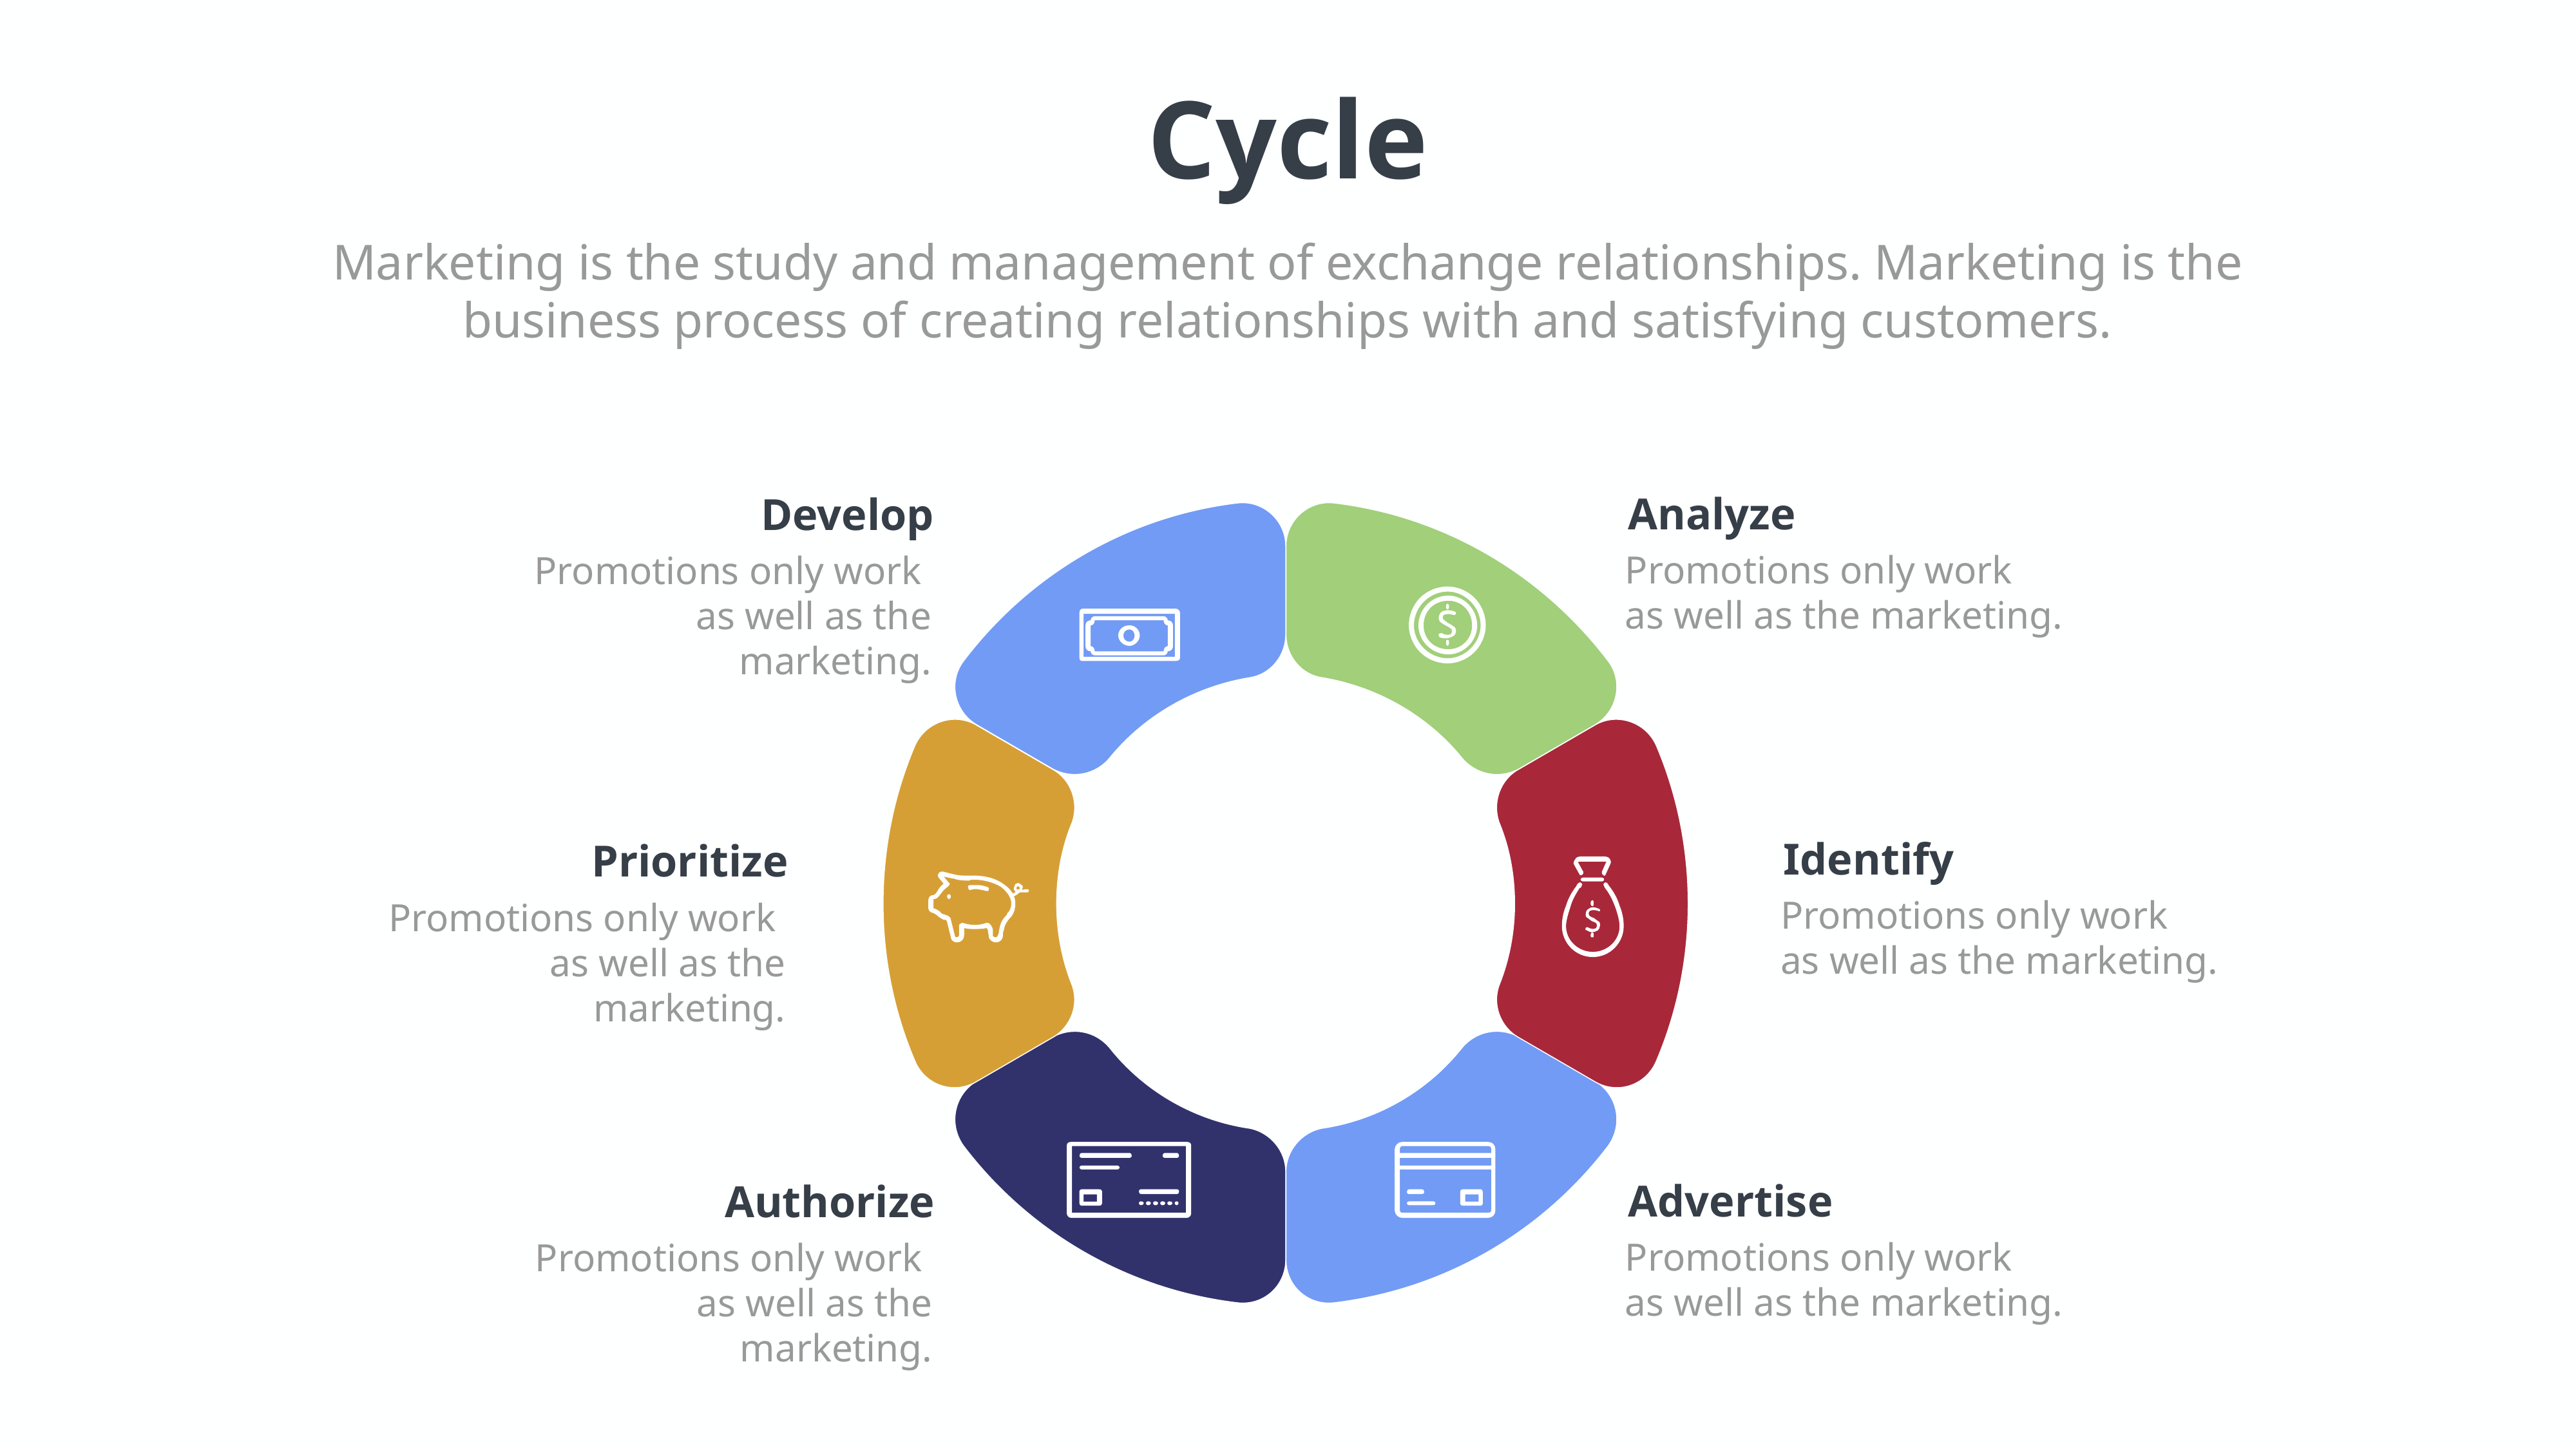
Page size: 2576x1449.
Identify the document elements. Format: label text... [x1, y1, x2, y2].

text_box [883, 719, 1075, 1088]
text_box [1160, 1201, 1166, 1206]
text_box [1079, 1189, 1102, 1206]
text_box [1085, 616, 1173, 656]
text_box Develop [691, 482, 944, 544]
text_box [928, 871, 1016, 943]
text_box [1139, 1189, 1179, 1195]
text_box [1079, 1165, 1120, 1170]
text_box [947, 894, 951, 900]
text_box [955, 1031, 1286, 1303]
text_box [1460, 1189, 1483, 1206]
text_box [1491, 1157, 1496, 1167]
text_box [1009, 883, 1029, 898]
text_box [1153, 1201, 1158, 1206]
text_box [1395, 1168, 1496, 1218]
text_box Analyze [1618, 482, 1871, 541]
text_box [1067, 1142, 1192, 1218]
text_box [1079, 1153, 1132, 1158]
text_box [1418, 595, 1478, 655]
text_box Promotions only work as well as the marketing. [1616, 541, 2081, 641]
text_box [1286, 502, 1617, 775]
text_box [1409, 586, 1486, 664]
text_box Cycle [1138, 66, 1438, 205]
text_box [1162, 1153, 1179, 1158]
text_box [1395, 1153, 1496, 1158]
text_box Promotions only work as well as the marketing. [485, 542, 941, 687]
text_box [1145, 1201, 1151, 1206]
text_box [1174, 1201, 1179, 1206]
text_box Promotions only work as well as the marketing. [1616, 1229, 2081, 1329]
text_box Marketing is the study and management of exchange relationships. Marketing is the business process of creating relationships with and satisfying customers. [259, 227, 2317, 352]
text_box [1079, 609, 1180, 661]
text_box Identify [1774, 827, 2026, 886]
text_box [1406, 1189, 1425, 1195]
text_box Prioritize [546, 829, 798, 891]
text_box Promotions only work as well as the marketing. [339, 889, 796, 1034]
text_box [1561, 882, 1624, 958]
text_box [1438, 610, 1456, 639]
text_box [968, 885, 989, 891]
text_box Authorize [692, 1170, 944, 1231]
text_box [1585, 907, 1600, 933]
text_box [1118, 625, 1140, 646]
text_box [1590, 900, 1594, 907]
text_box [1395, 1165, 1496, 1170]
text_box [1590, 932, 1594, 938]
text_box Advertise [1618, 1169, 1871, 1229]
text_box [1395, 1142, 1496, 1155]
text_box [1573, 856, 1611, 876]
text_box Promotions only work as well as the marketing. [486, 1229, 942, 1374]
text_box [1580, 877, 1605, 882]
text_box [1286, 1031, 1617, 1303]
text_box [1167, 1201, 1173, 1206]
text_box [1445, 603, 1449, 610]
text_box [955, 502, 1286, 775]
text_box [1395, 1157, 1400, 1166]
text_box [1406, 1201, 1436, 1206]
text_box Promotions only work as well as the marketing. [1771, 886, 2237, 987]
text_box [1445, 639, 1449, 646]
text_box [1496, 719, 1688, 1088]
text_box [1138, 1201, 1144, 1206]
